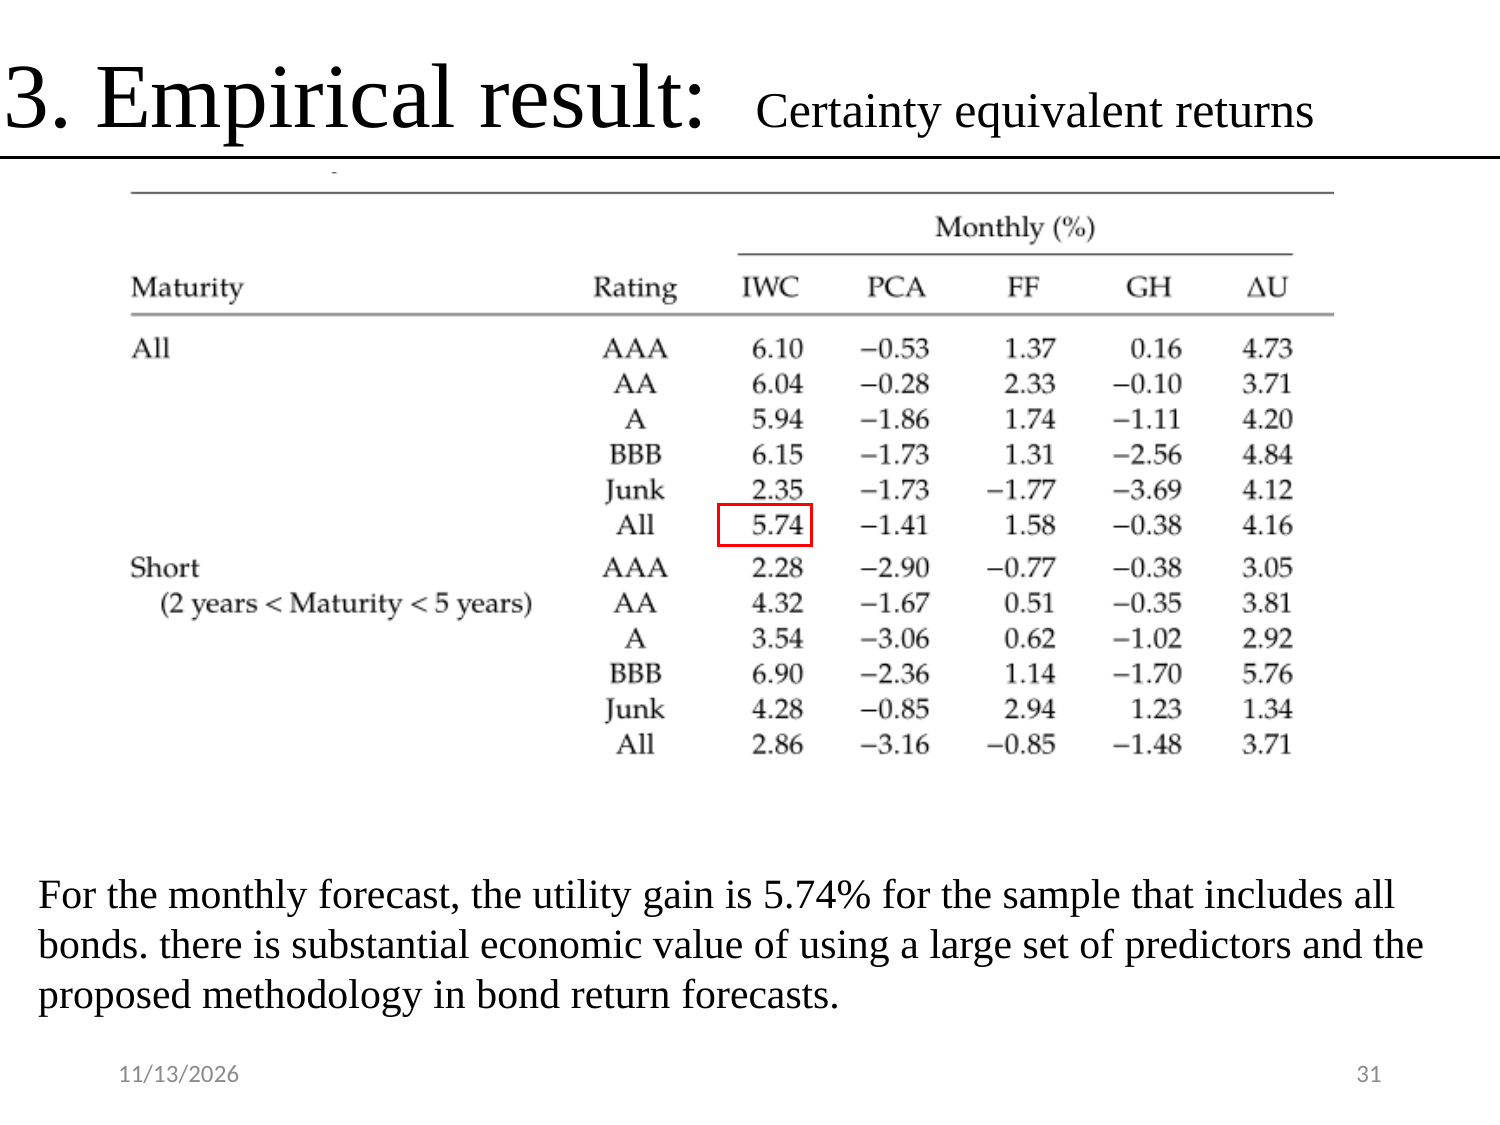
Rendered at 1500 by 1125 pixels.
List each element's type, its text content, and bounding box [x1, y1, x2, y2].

picture [103, 172, 1335, 769]
text_box For the monthly forecast, the utility gain is 5.74% for the sample that includes all bonds. there is substantial economic value of using a large set of predictors and the proposed methodology in bond return forecasts. [23, 859, 1500, 1025]
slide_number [103, 1042, 441, 1103]
text_box 3. Empirical result: Certainty equivalent returns [0, 40, 1500, 141]
slide_number 31 [1059, 1042, 1397, 1103]
